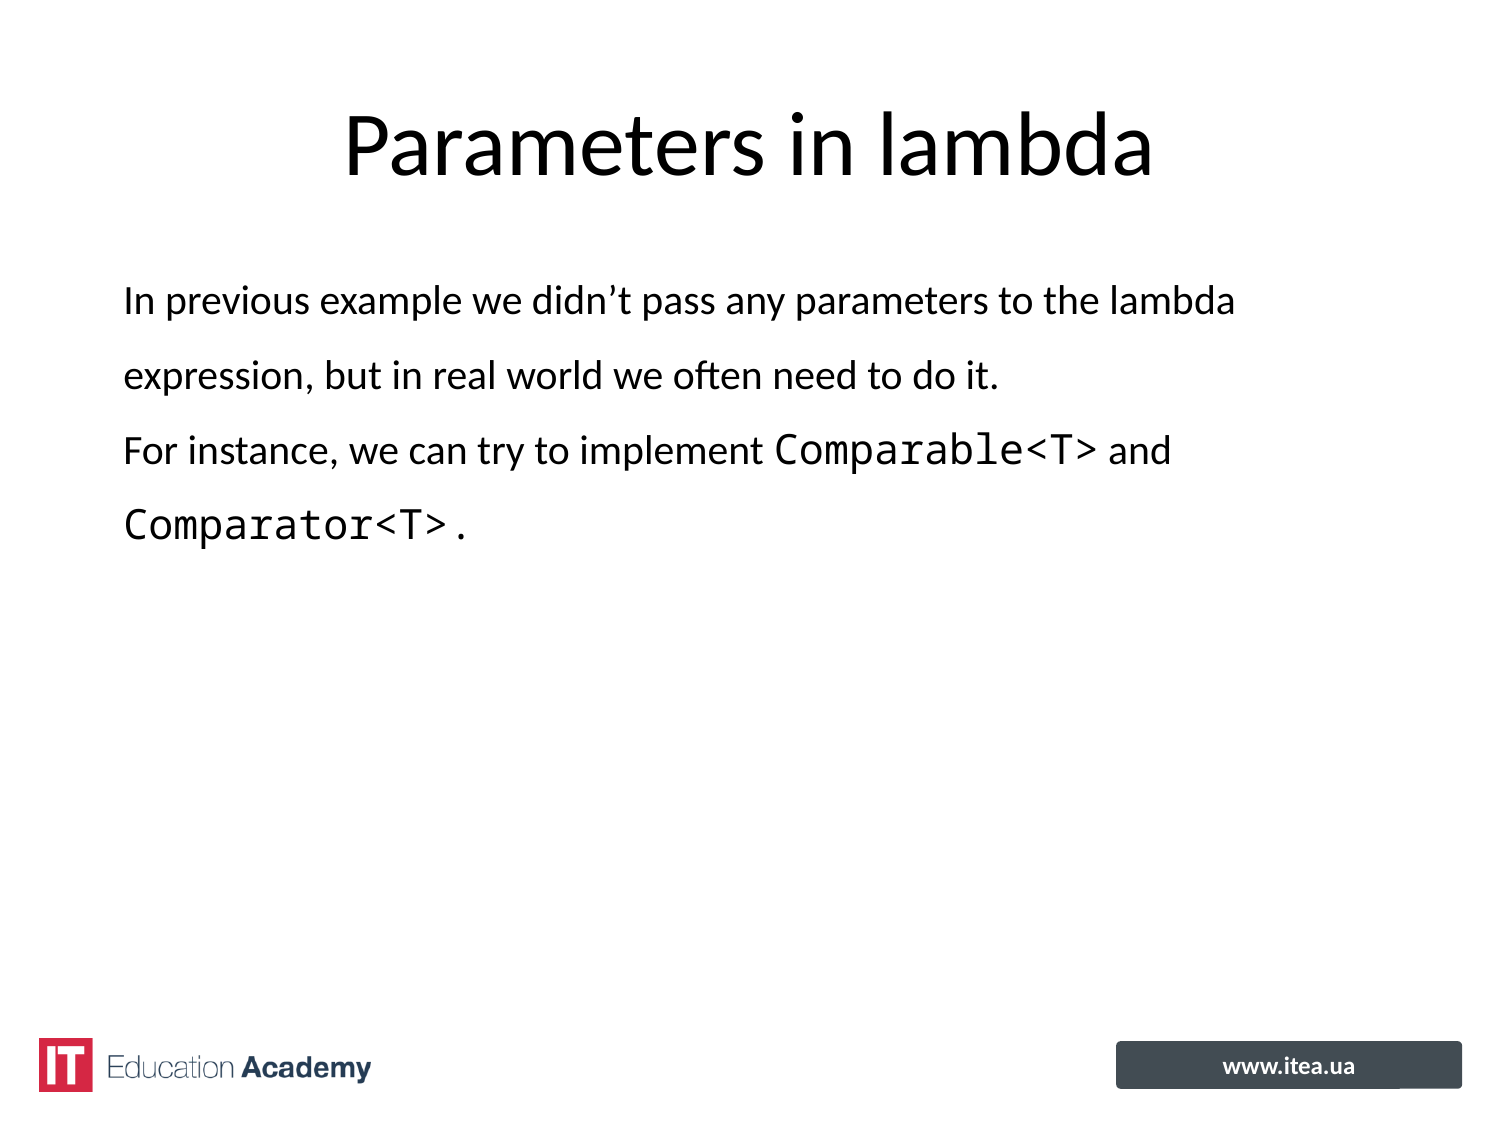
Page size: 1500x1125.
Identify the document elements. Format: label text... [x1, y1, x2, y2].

title Parameters in lambda [75, 45, 1425, 232]
list In previous example we didn’t pass any parameters to the lambda expression, but in real world we often need to do it. For instance, we can try to implement Comparable<T> and Comparator<T>. [75, 232, 1425, 1005]
picture [39, 1038, 371, 1092]
